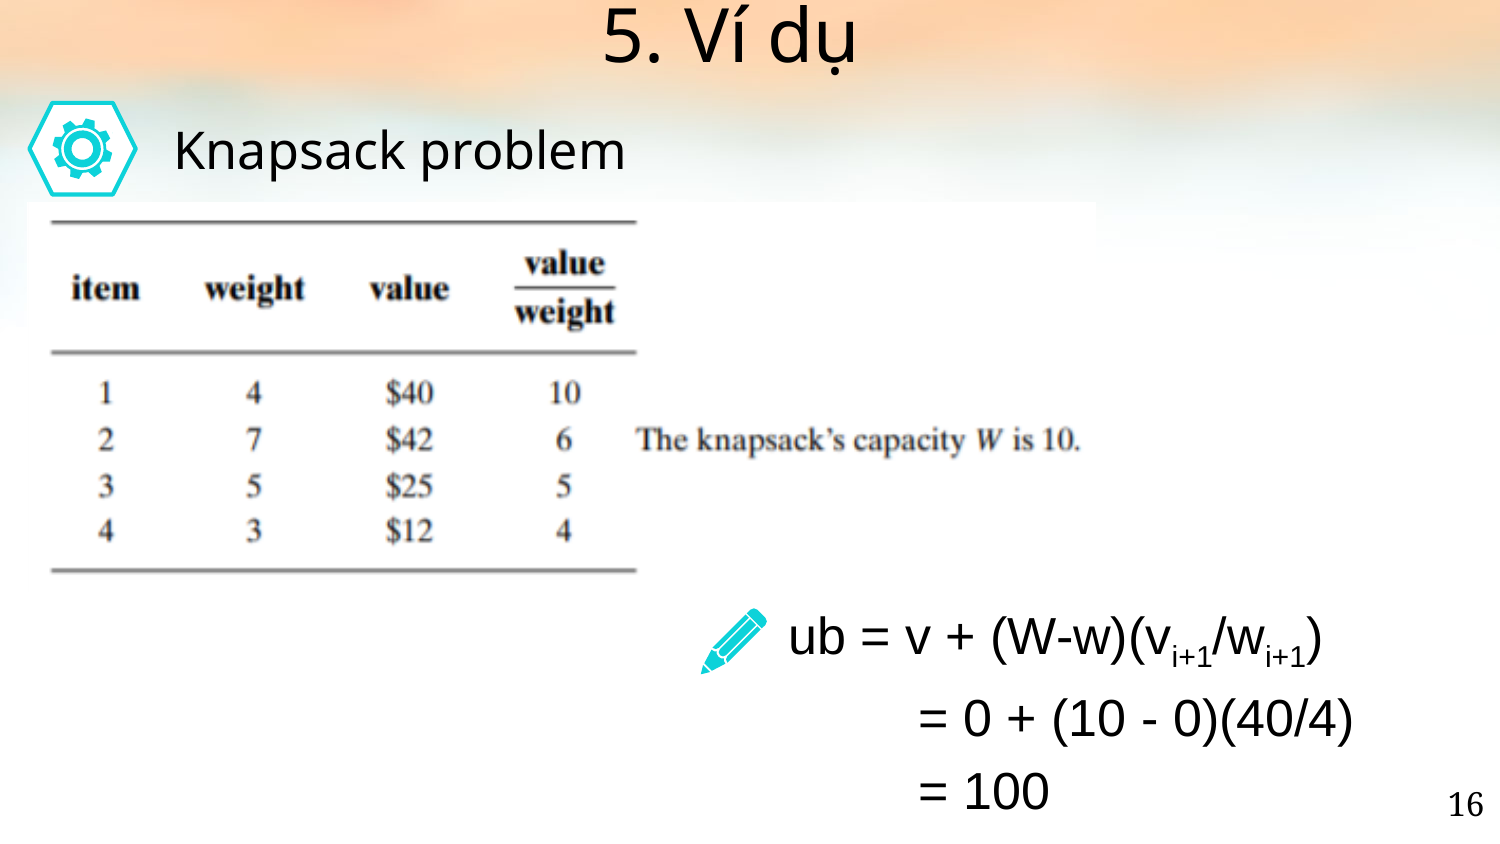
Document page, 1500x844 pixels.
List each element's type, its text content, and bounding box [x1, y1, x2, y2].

text_box [698, 606, 769, 677]
text_box [50, 116, 115, 182]
list 5. Ví dụ [0, 0, 1482, 80]
text_box 16 [1432, 776, 1500, 831]
text_box [27, 100, 138, 197]
text_box Knapsack problem [158, 109, 936, 187]
text_box ub = v + (W-w)(vi+1/wi+1) = 0 + (10 - 0)(40/4) = 100 [773, 595, 1500, 844]
picture [0, 0, 1500, 844]
